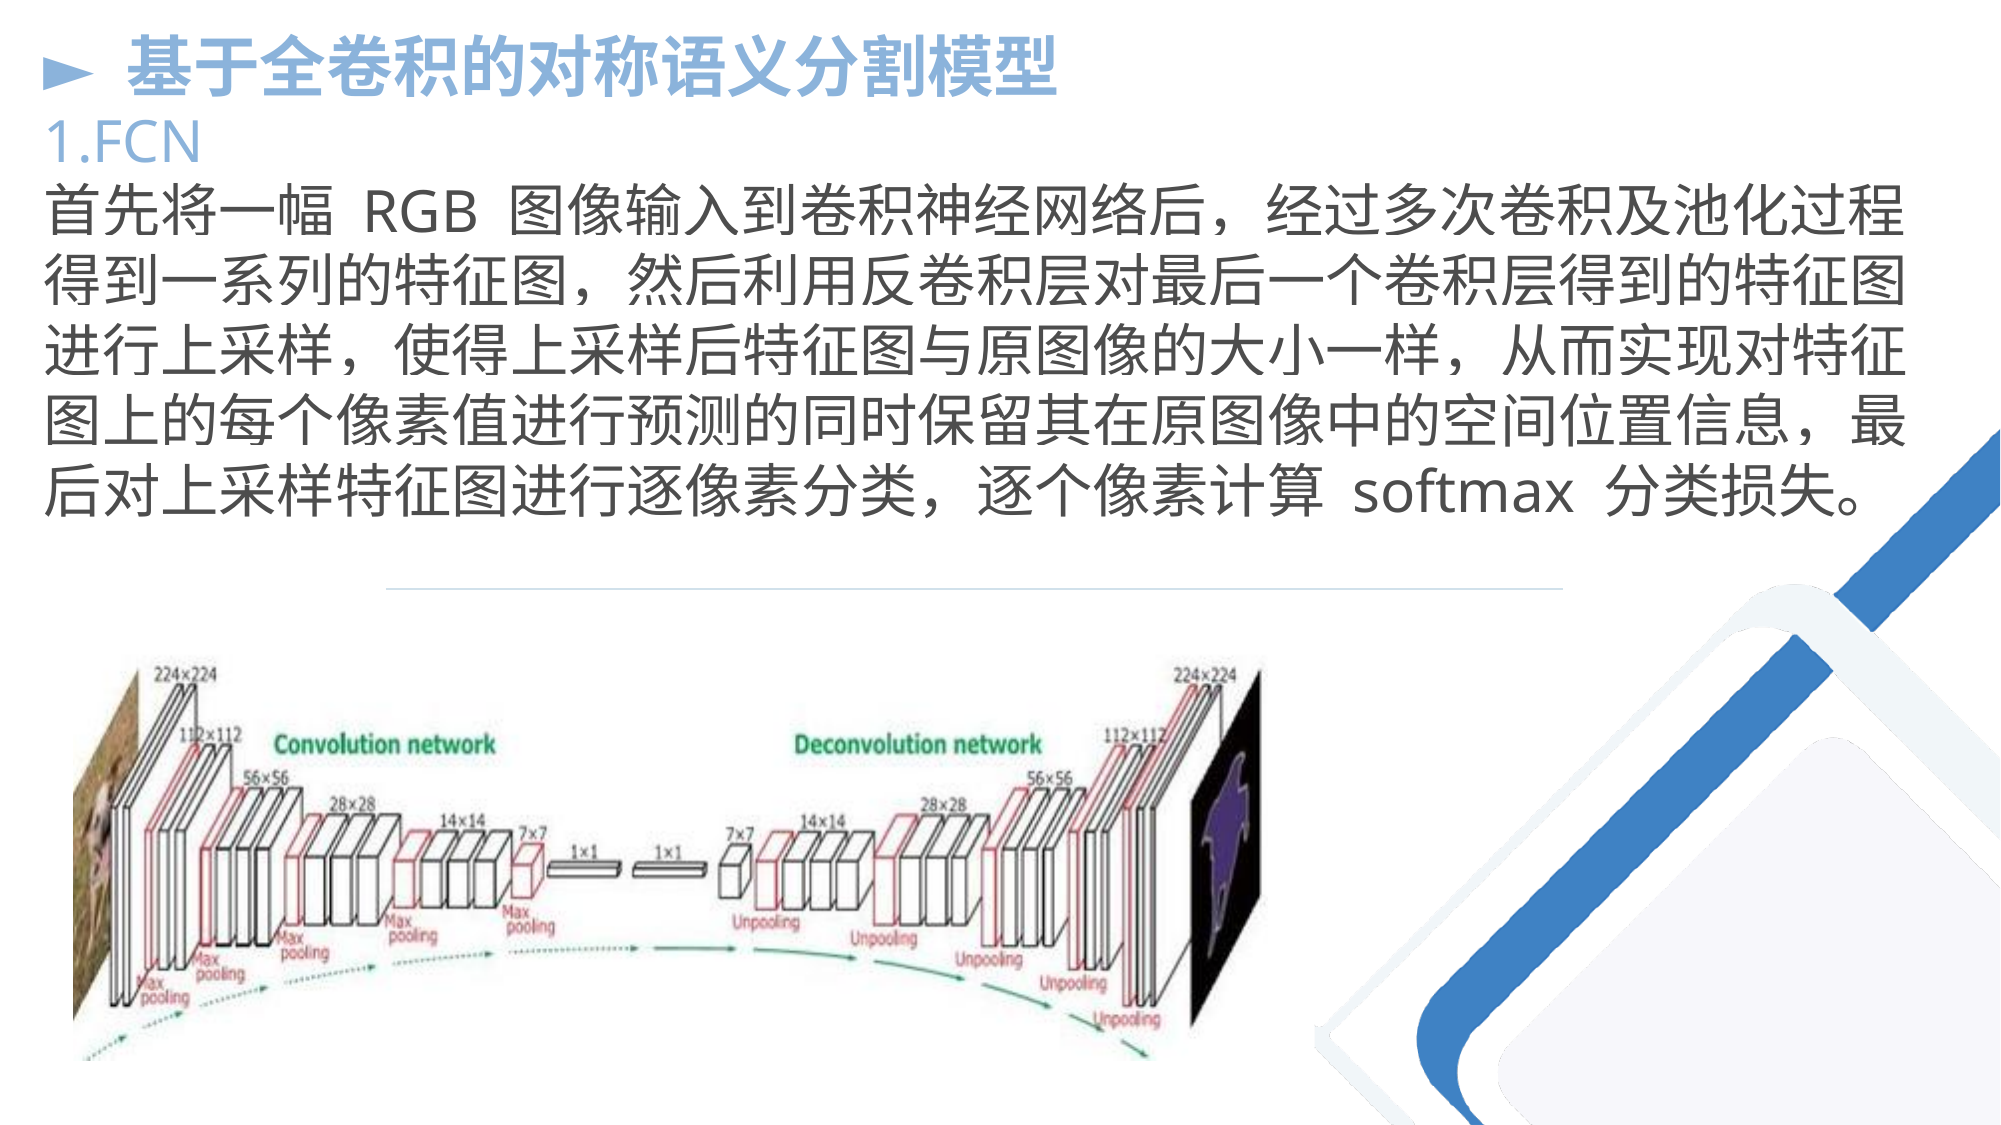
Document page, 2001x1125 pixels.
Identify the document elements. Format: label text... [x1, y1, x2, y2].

text_box ► 基于全卷积的对称语义分割模型 1.FCN 首先将一幅 RGB 图像输入到卷积神经网络后，经过多次卷积及池化过程得到一系列的特征图，然后利用反卷积层对最后一个卷积层得到的特征图进行上采样，使得上采样后特征图与原图像的大小一样，从而实现对特征图上的每个像素值进行预测的同时保留其在原图像中的空间位置信息，最后对上采样特征图进行逐像素分类，逐个像素计算 softmax 分类损失。 [29, 17, 1970, 532]
picture [73, 608, 1268, 1061]
picture [1314, 2, 2001, 1123]
